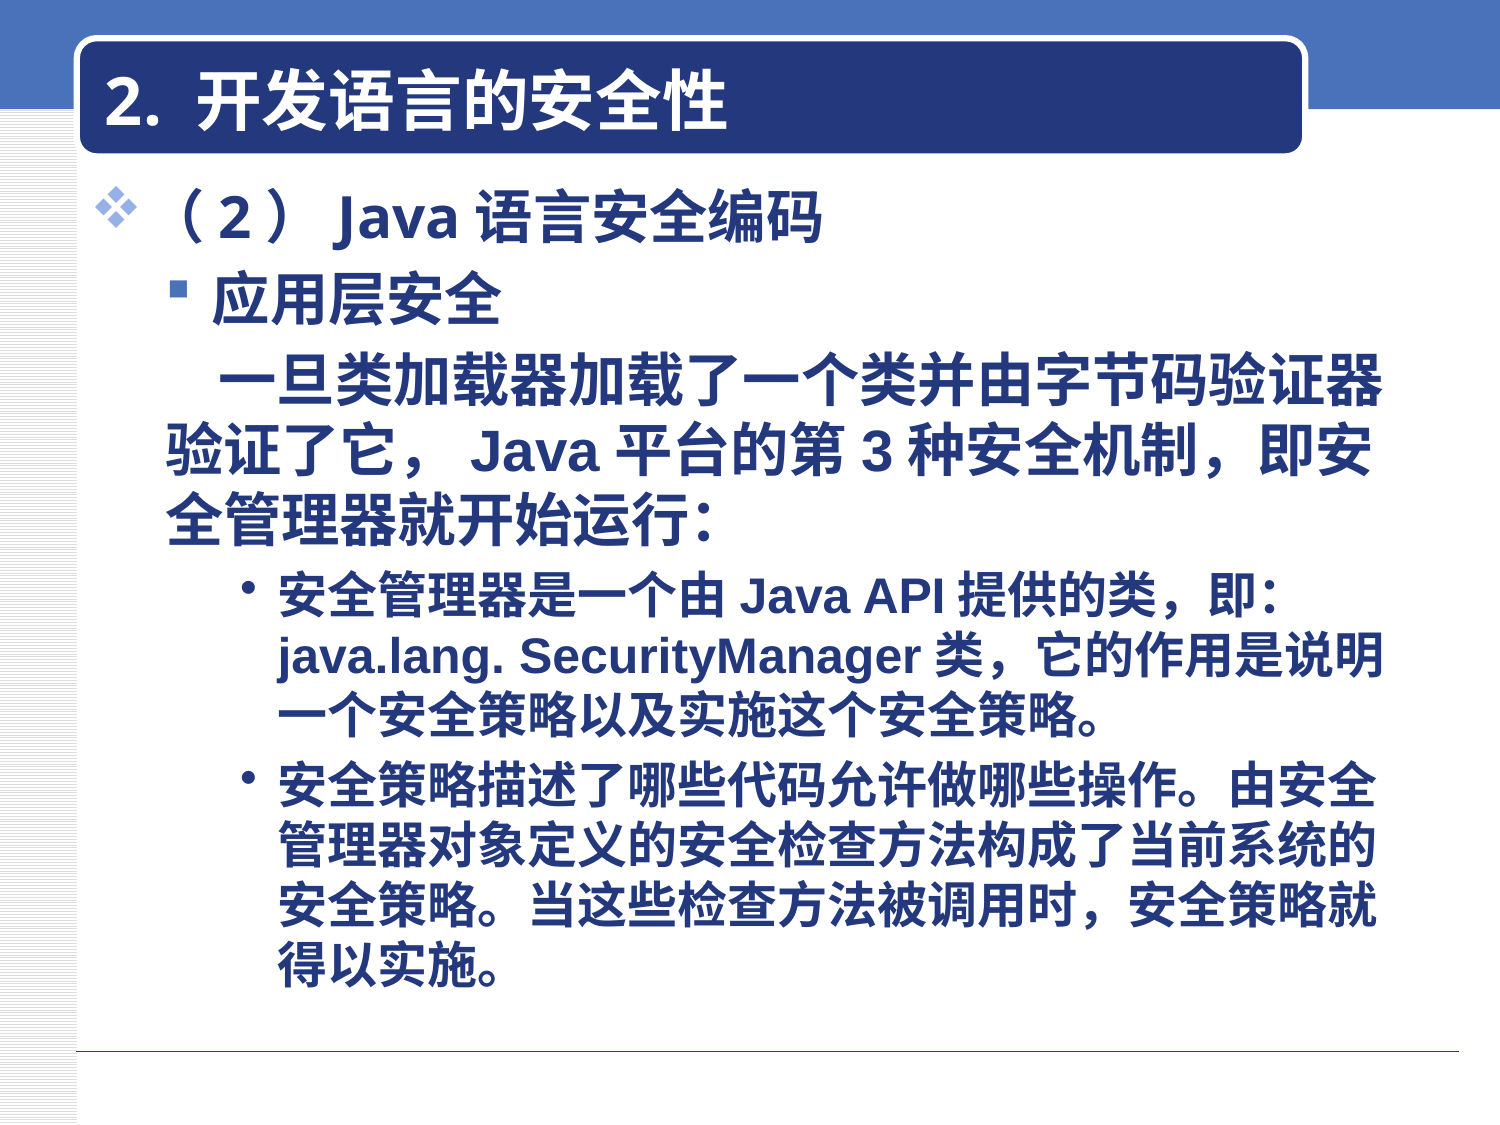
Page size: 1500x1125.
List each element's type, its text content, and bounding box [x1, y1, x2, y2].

list （2）Java语言安全编码 应用层安全 一旦类加载器加载了一个类并由字节码验证器验证了它，Java平台的第3种安全机制，即安全管理器就开始运行： 安全管理器是一个由Java API提供的类，即：java.lang. SecurityManager类，它的作用是说明一个安全策略以及实施这个安全策略。 安全策略描述了哪些代码允许做哪些操作。由安全管理器对象定义的安全检查方法构成了当前系统的安全策略。当这些检查方法被调用时，安全策略就得以实施。 [75, 172, 1425, 920]
title 2. 开发语言的安全性 [89, 52, 1425, 145]
